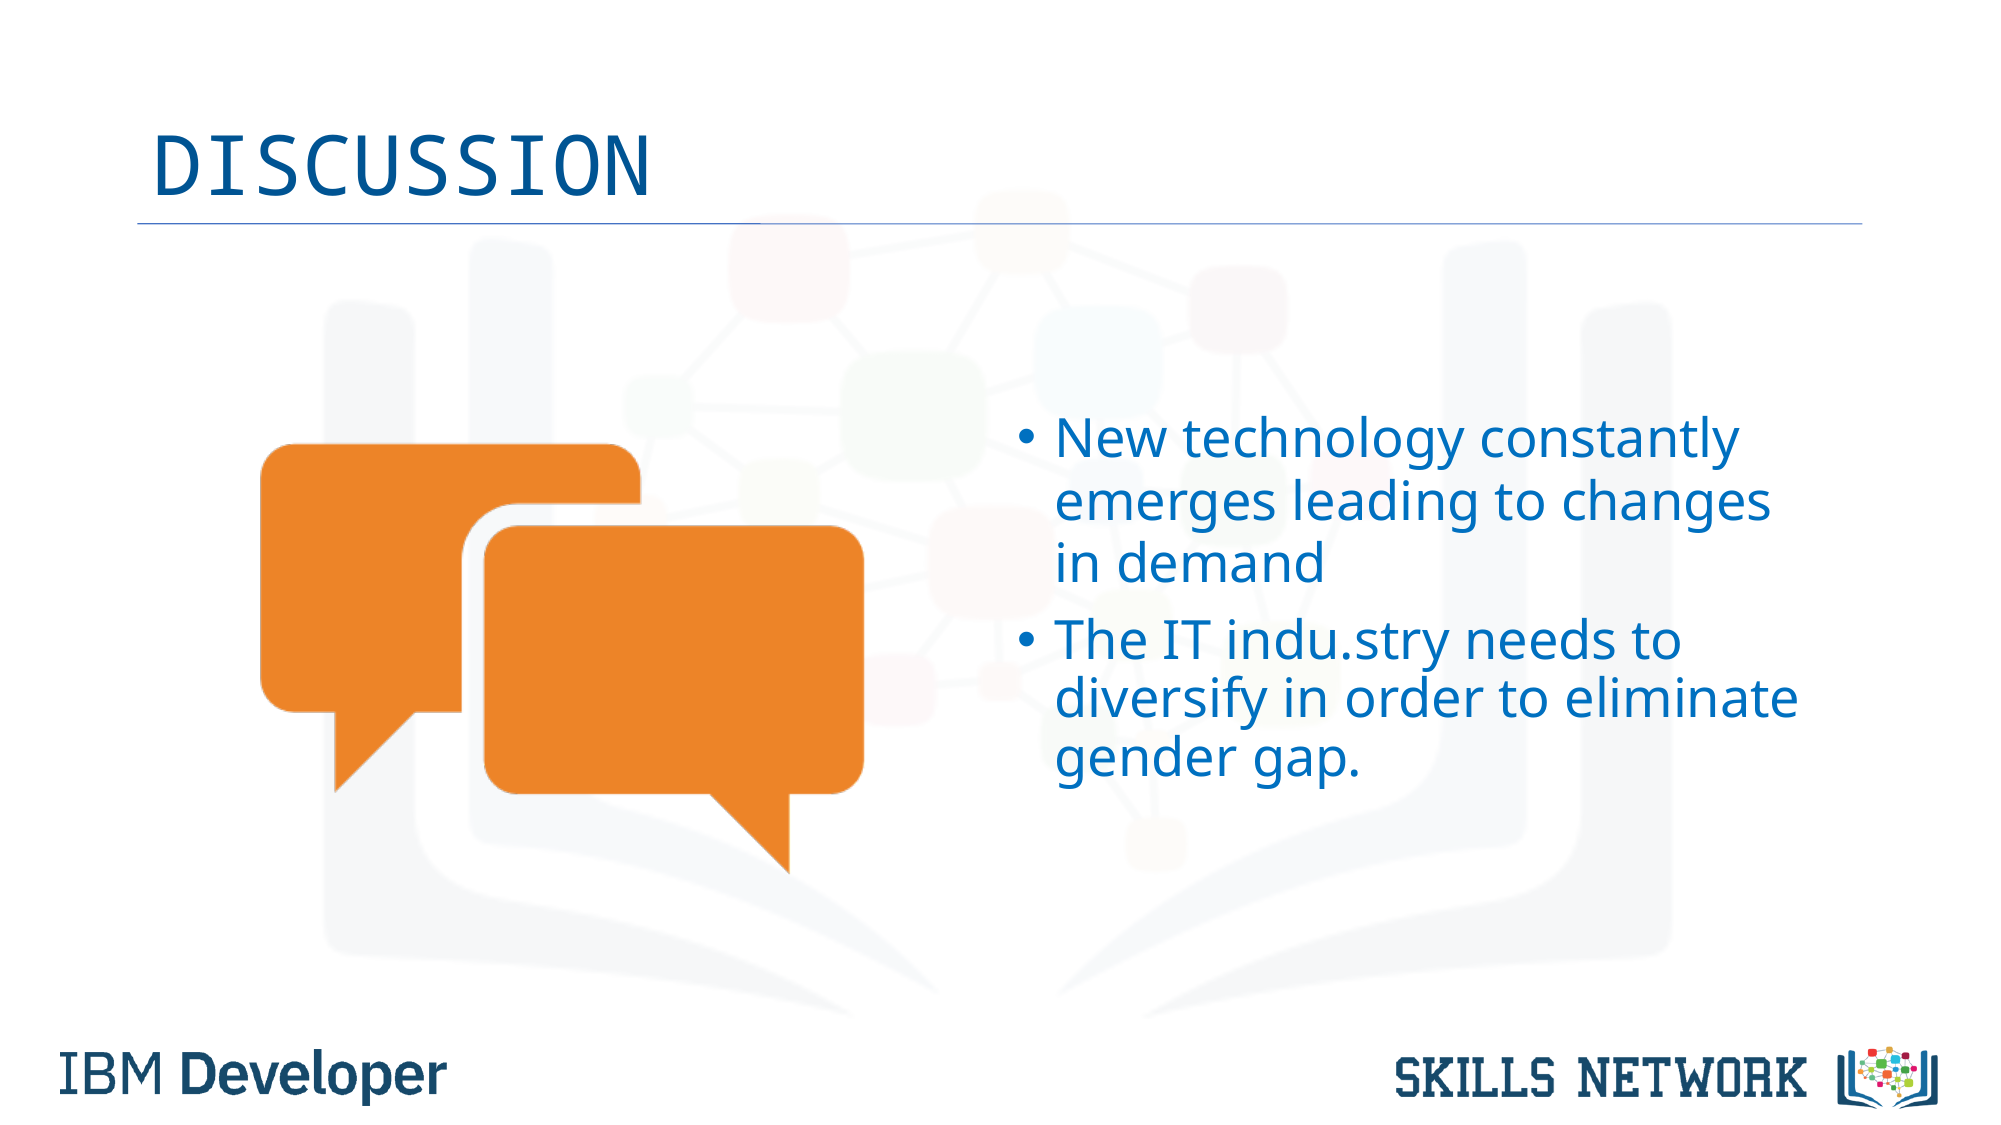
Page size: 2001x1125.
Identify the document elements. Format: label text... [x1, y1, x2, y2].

picture [1390, 1045, 1945, 1111]
picture [55, 1045, 459, 1108]
list New technology constantly emerges leading to changes in demand The IT indu.stry needs to diversify in order to eliminate gender gap. [999, 398, 1850, 840]
title DISCUSSION [137, 59, 1863, 278]
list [205, 299, 920, 1014]
